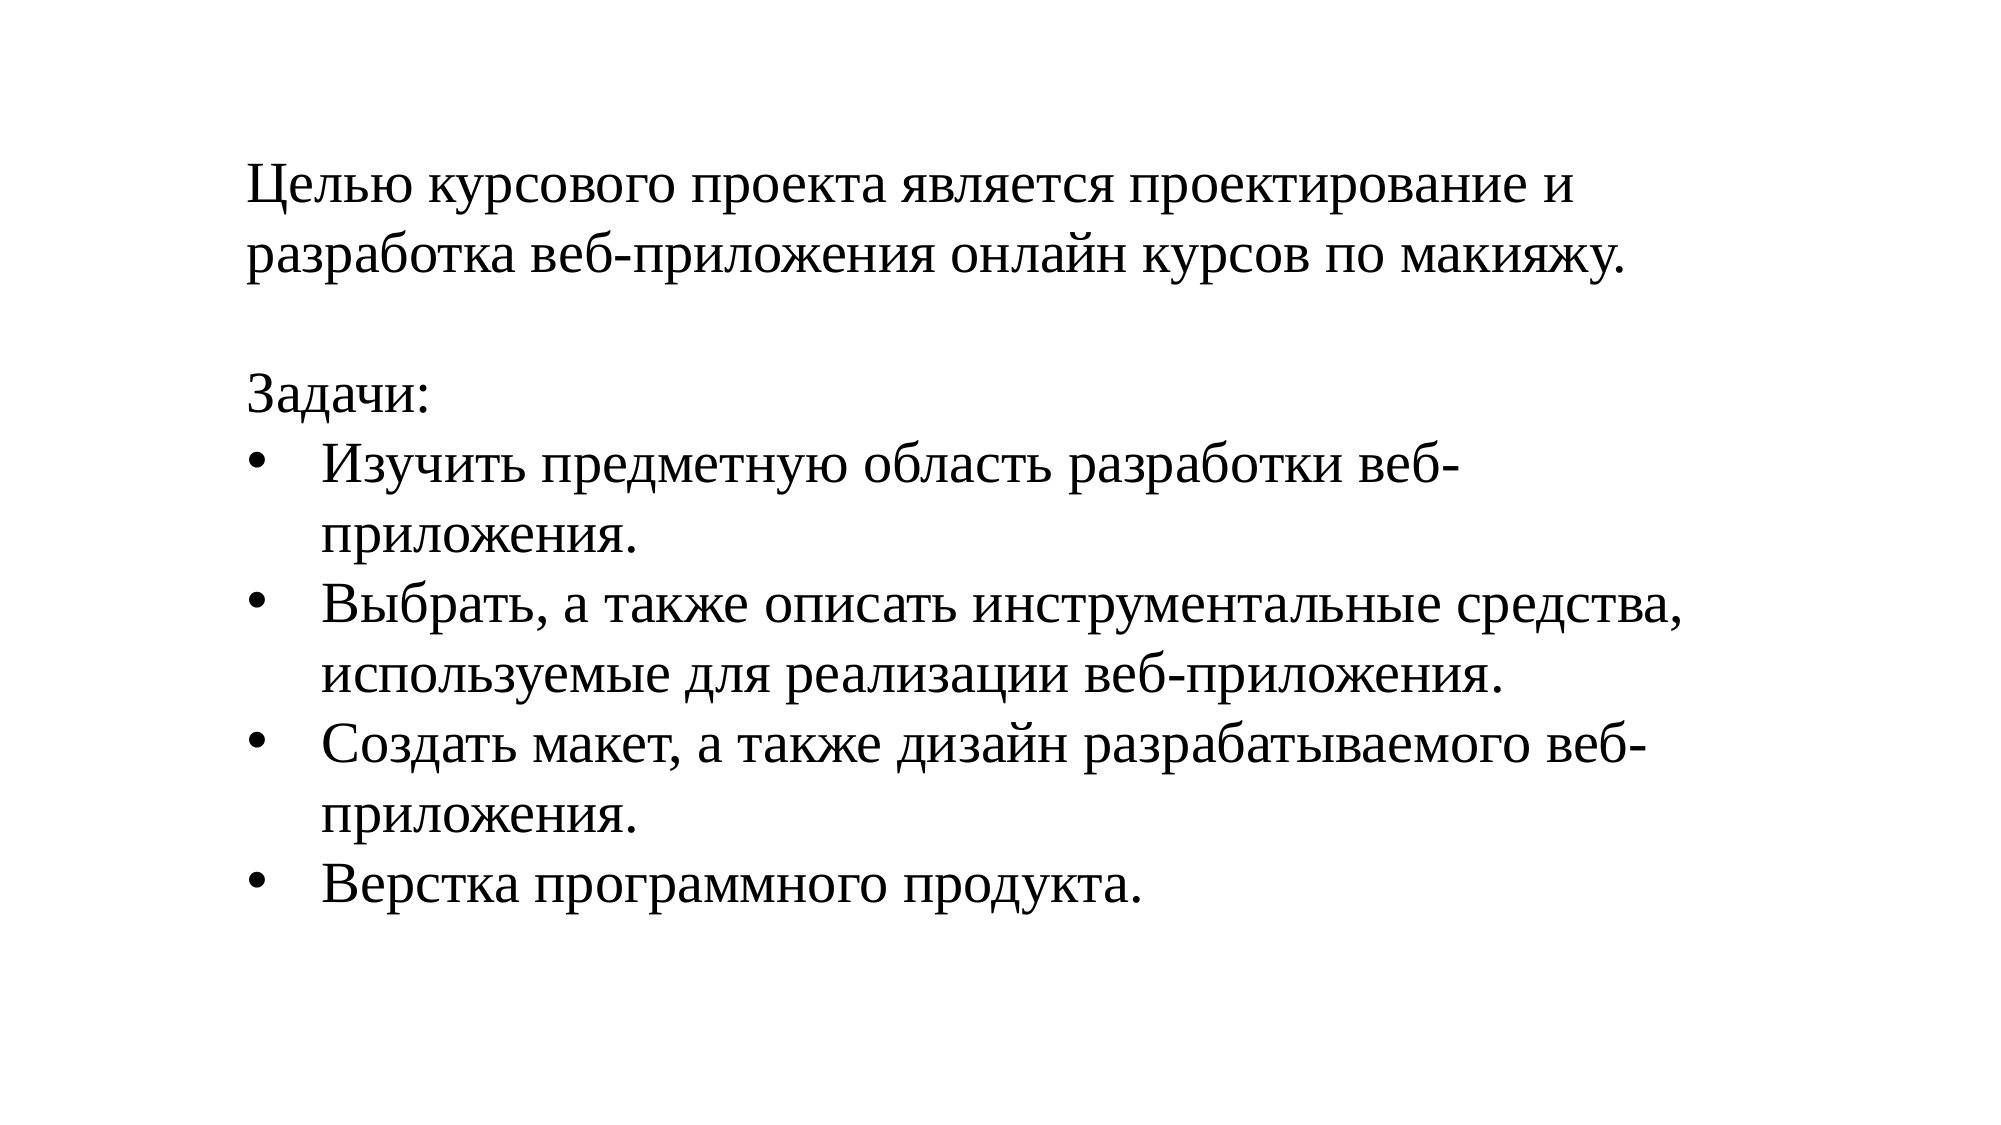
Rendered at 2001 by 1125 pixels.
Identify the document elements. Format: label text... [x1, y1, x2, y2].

text_box Целью курсового проекта является проектирование и разработка веб-приложения онлайн курсов по макияжу. Задачи: Изучить предметную область разработки веб-приложения. Выбрать, а также описать инструментальные средства, используемые для реализации веб-приложения. Создать макет, а также дизайн разрабатываемого веб-приложения. Верстка программного продукта. [232, 137, 1719, 922]
